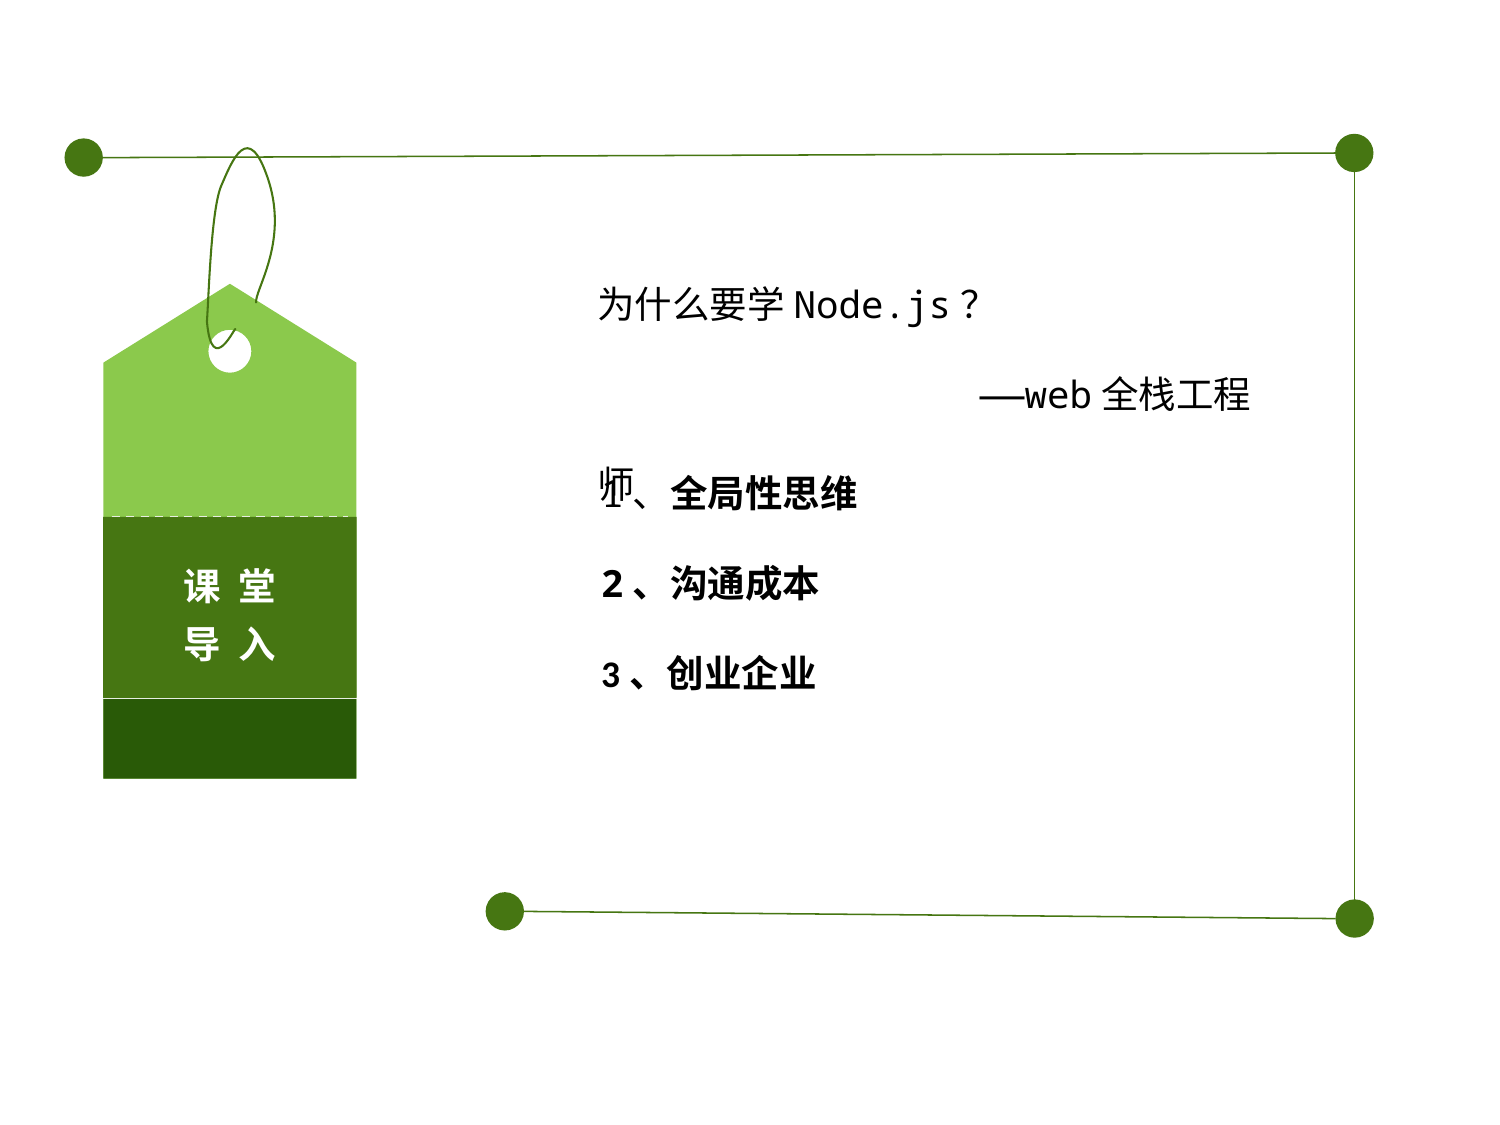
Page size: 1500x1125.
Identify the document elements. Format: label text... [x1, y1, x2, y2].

text_box 1、全局性思维 2、沟通成本 3、创业企业 [586, 418, 1274, 703]
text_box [523, 911, 1336, 919]
text_box [483, 890, 526, 933]
text_box [62, 136, 103, 179]
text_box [102, 147, 357, 152]
text_box [1335, 897, 1376, 940]
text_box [102, 152, 1336, 158]
text_box [1333, 131, 1376, 174]
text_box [102, 166, 357, 779]
text_box 为什么要学Node.js？ ——web全栈工程师 [582, 228, 1269, 514]
